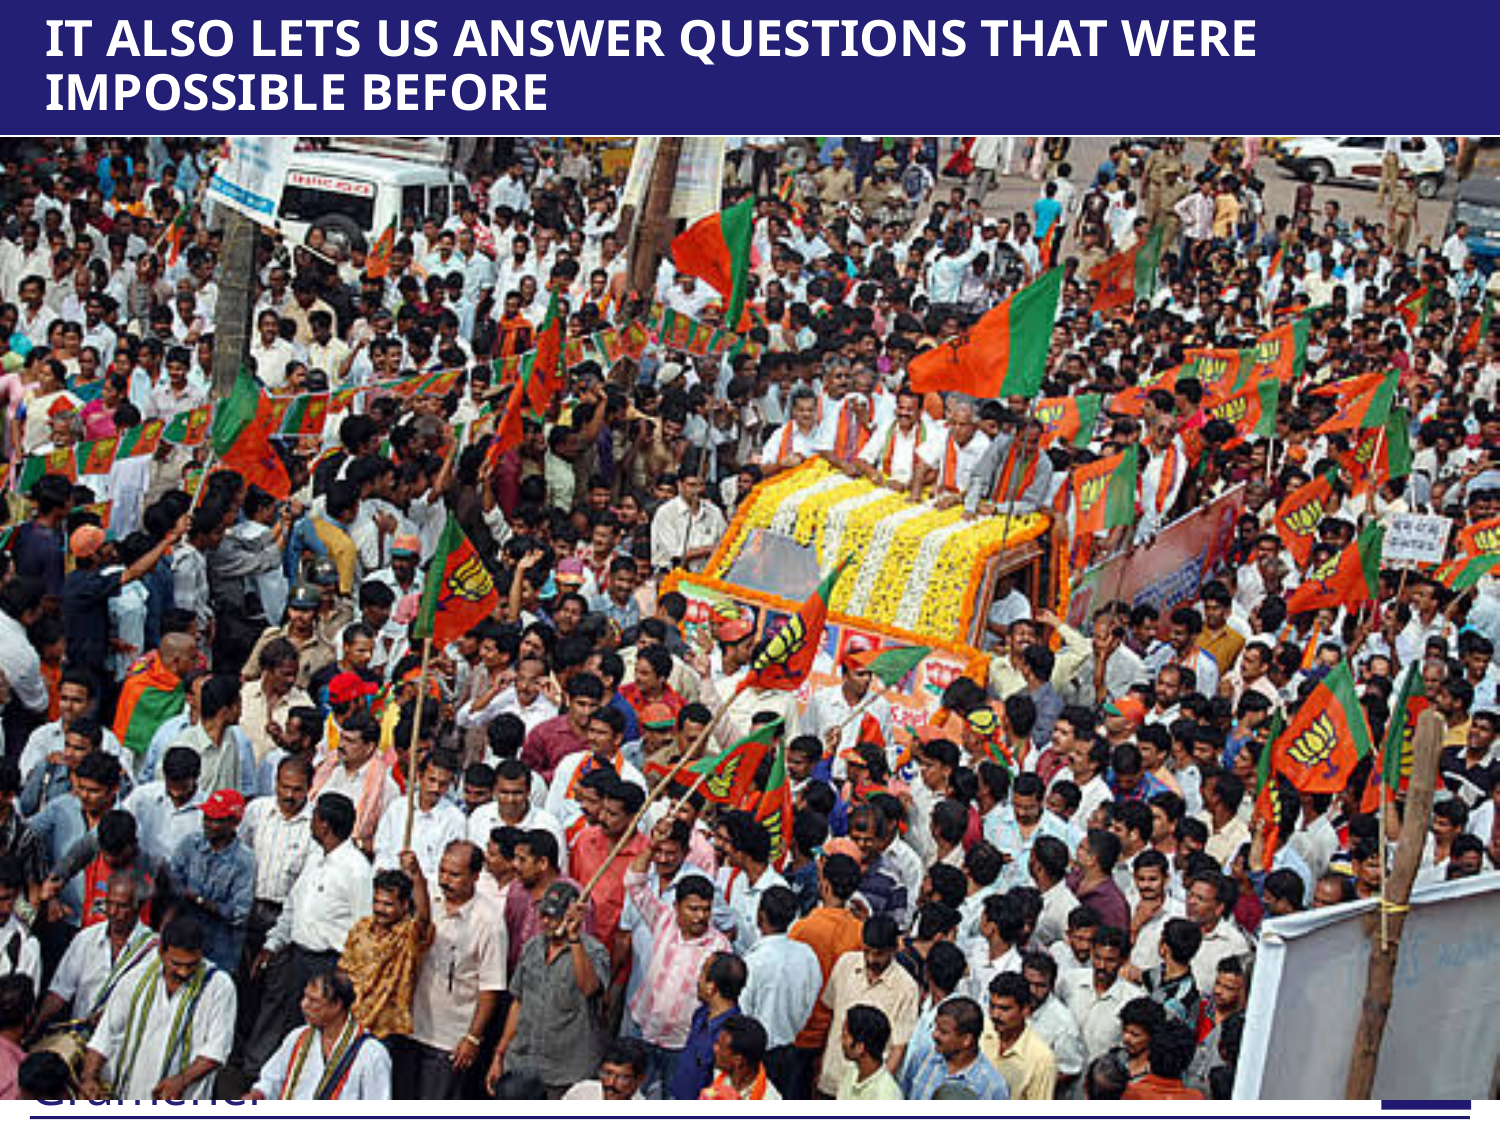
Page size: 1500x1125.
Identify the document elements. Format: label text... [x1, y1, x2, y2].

picture [0, 137, 1500, 1100]
title It also lets us answer questions that were impossible before [30, 15, 1470, 120]
